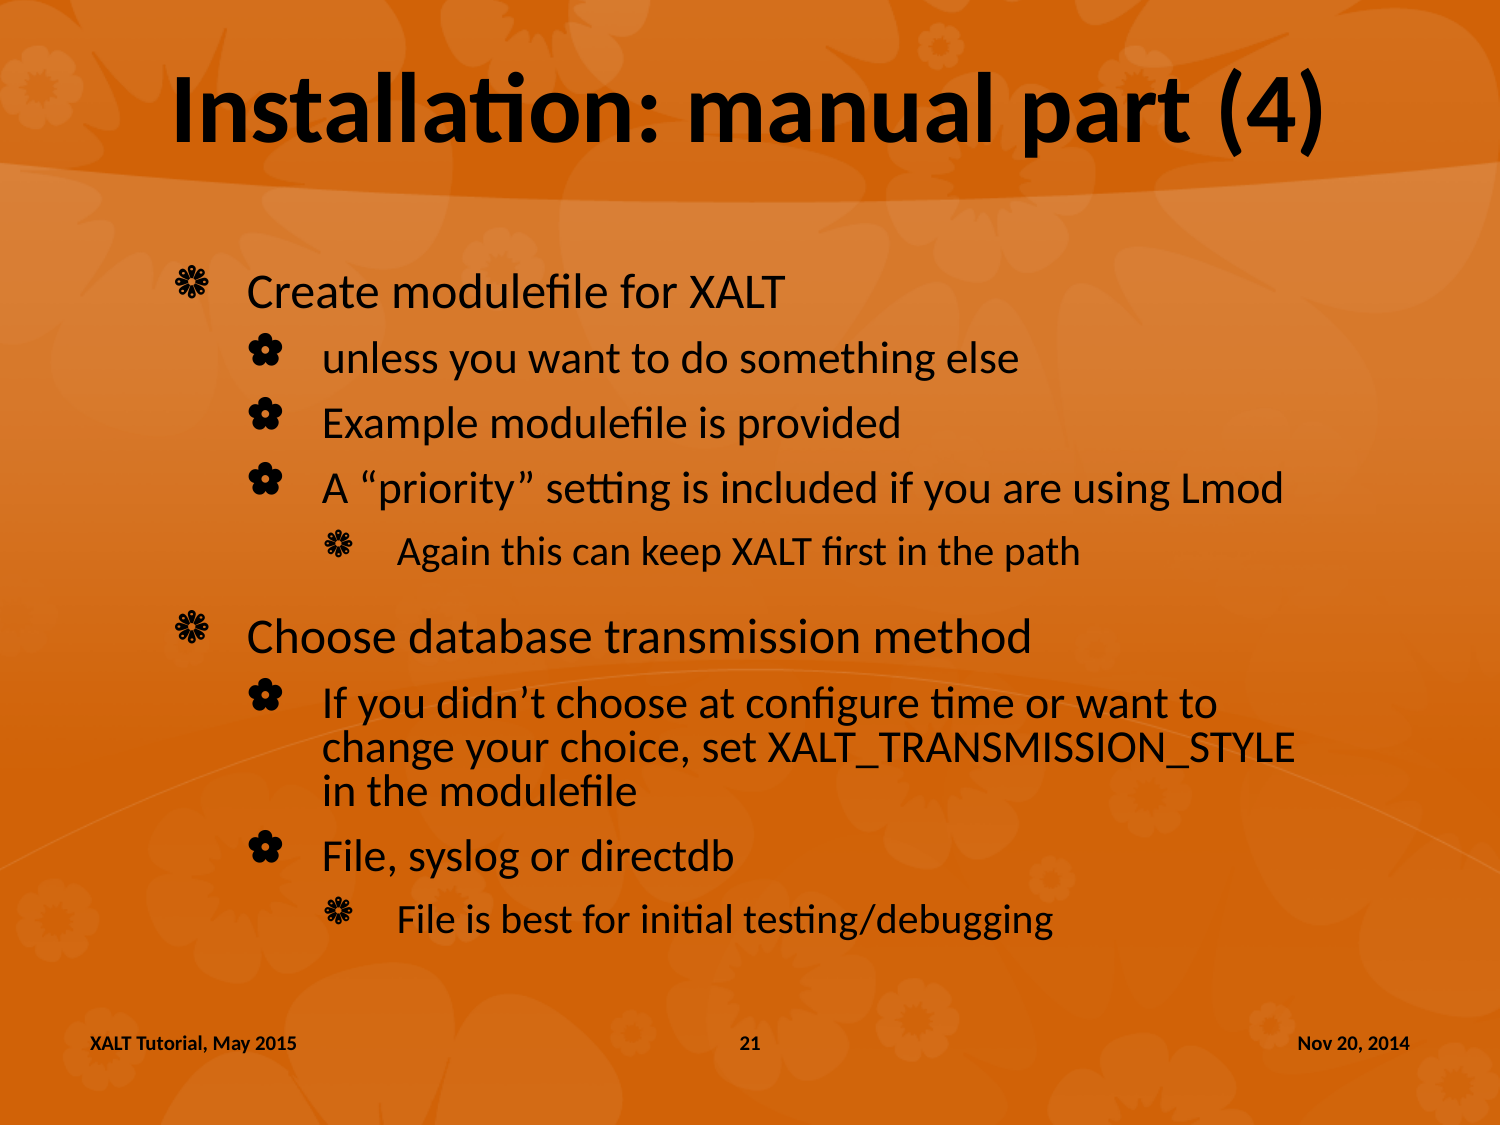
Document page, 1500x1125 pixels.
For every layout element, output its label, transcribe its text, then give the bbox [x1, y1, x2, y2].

picture [0, 0, 1500, 1125]
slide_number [900, 1012, 1425, 1073]
footer XALT Tutorial, May 2015 [75, 1012, 600, 1073]
title Installation: manual part (4) [127, 14, 1372, 203]
list Create modulefile for XALT unless you want to do something else Example modulefile is provided A “priority” setting is included if you are using Lmod Again this can keep XALT first in the path Choose database transmission method If you didn’t choose at configure time or want to change your choice, set XALT_TRANSMISSION_STYLE in the modulefile File, syslog or directdb File is best for initial testing/debugging [156, 262, 1344, 967]
slide_number 21 [706, 1012, 794, 1073]
